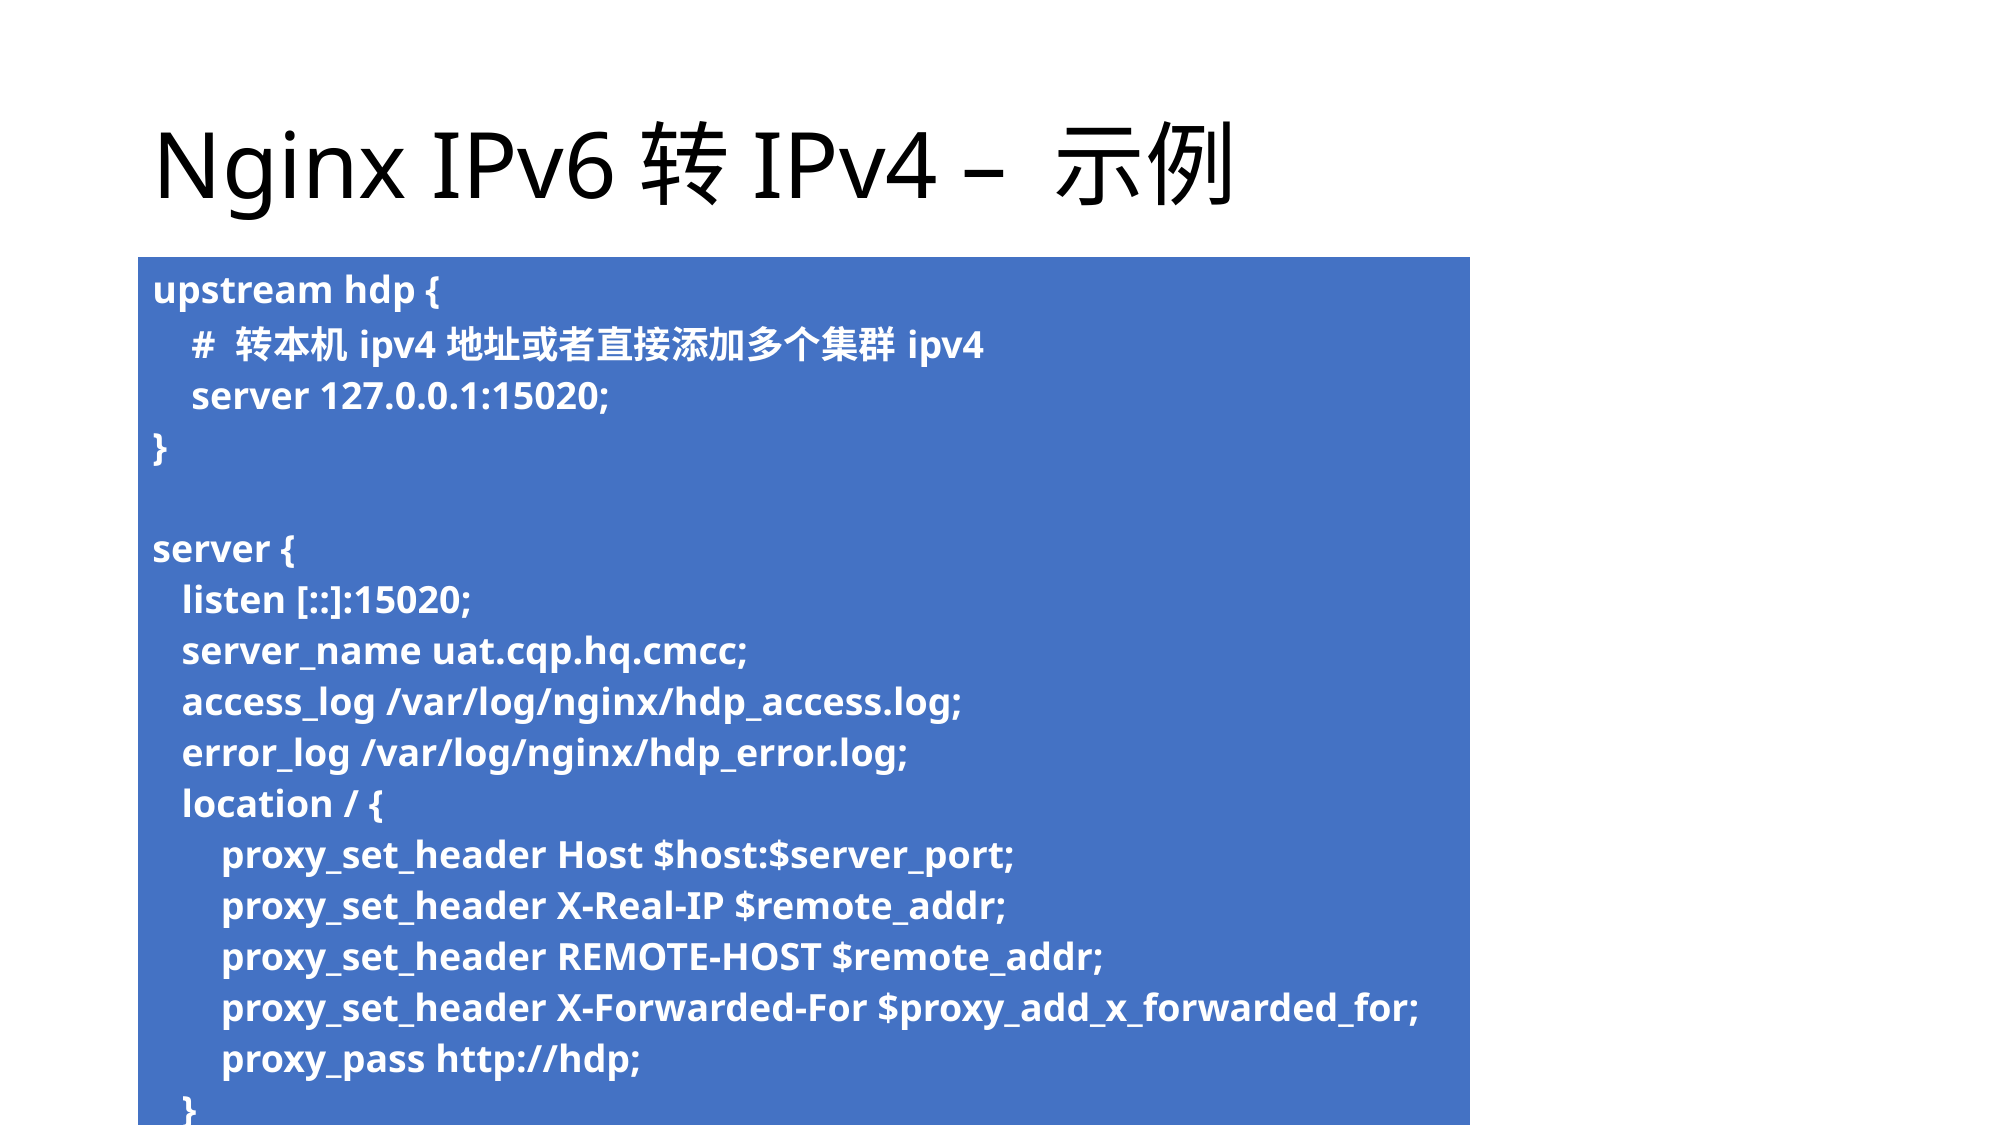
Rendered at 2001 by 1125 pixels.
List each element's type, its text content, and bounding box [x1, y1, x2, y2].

title Nginx IPv6转IPv4 – 示例 [137, 59, 1863, 278]
table_header upstream hdp { # 转本机ipv4地址或者直接添加多个集群ipv4 server 127.0.0.1:15020; } server { listen [::]:15020; server_name uat.cqp.hq.cmcc; access_log /var/log/nginx/hdp_access.log; error_log /var/log/nginx/hdp_error.log; location / { proxy_set_header Host $host:$server_port; proxy_set_header X-Real-IP $remote_addr; proxy_set_header REMOTE-HOST $remote_addr; proxy_set_header X-Forwarded-For $proxy_add_x_forwarded_for; proxy_pass http://hdp; } } [138, 257, 1470, 1125]
